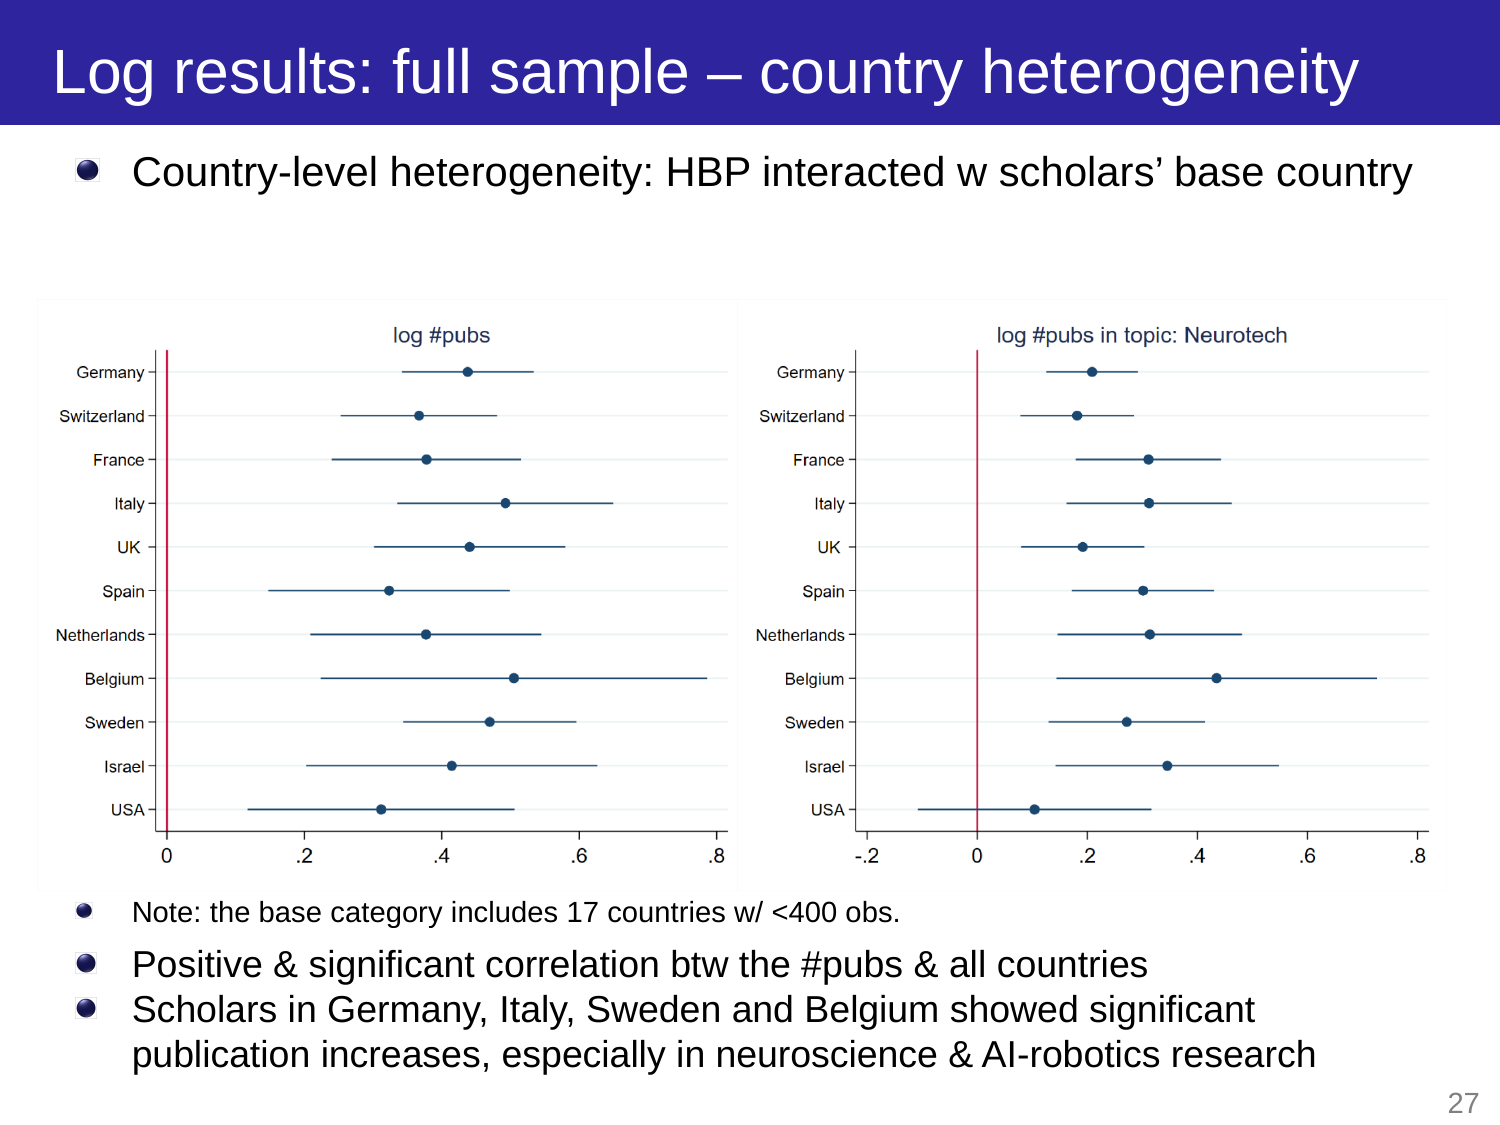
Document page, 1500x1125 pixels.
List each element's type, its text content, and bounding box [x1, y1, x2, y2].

picture [75, 952, 97, 974]
picture [37, 299, 1447, 891]
title Log results: full sample – country heterogeneity [37, 24, 1500, 113]
picture [75, 902, 93, 919]
picture [75, 997, 97, 1019]
picture [75, 158, 100, 182]
